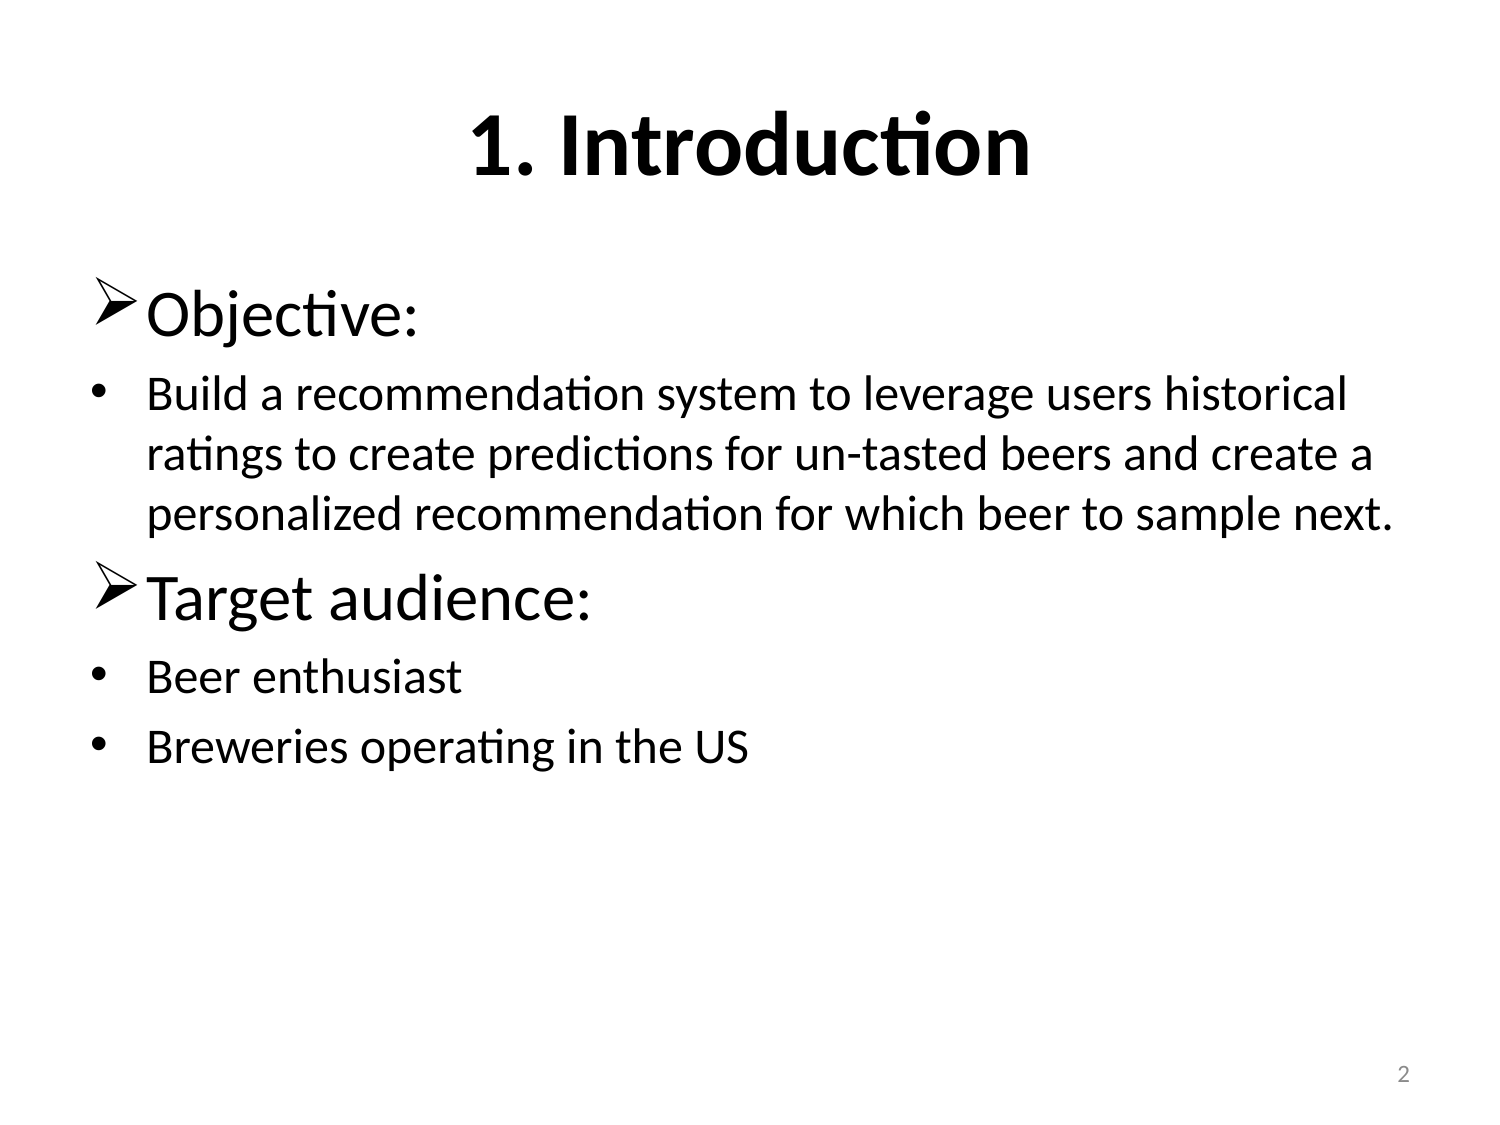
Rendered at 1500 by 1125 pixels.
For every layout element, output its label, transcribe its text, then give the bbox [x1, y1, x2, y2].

slide_number 2 [1074, 1042, 1425, 1103]
list Objective: Build a recommendation system to leverage users historical ratings to create predictions for un-tasted beers and create a personalized recommendation for which beer to sample next. Target audience: Beer enthusiast Breweries operating in the US [75, 262, 1425, 1005]
title 1. Introduction [75, 45, 1425, 233]
